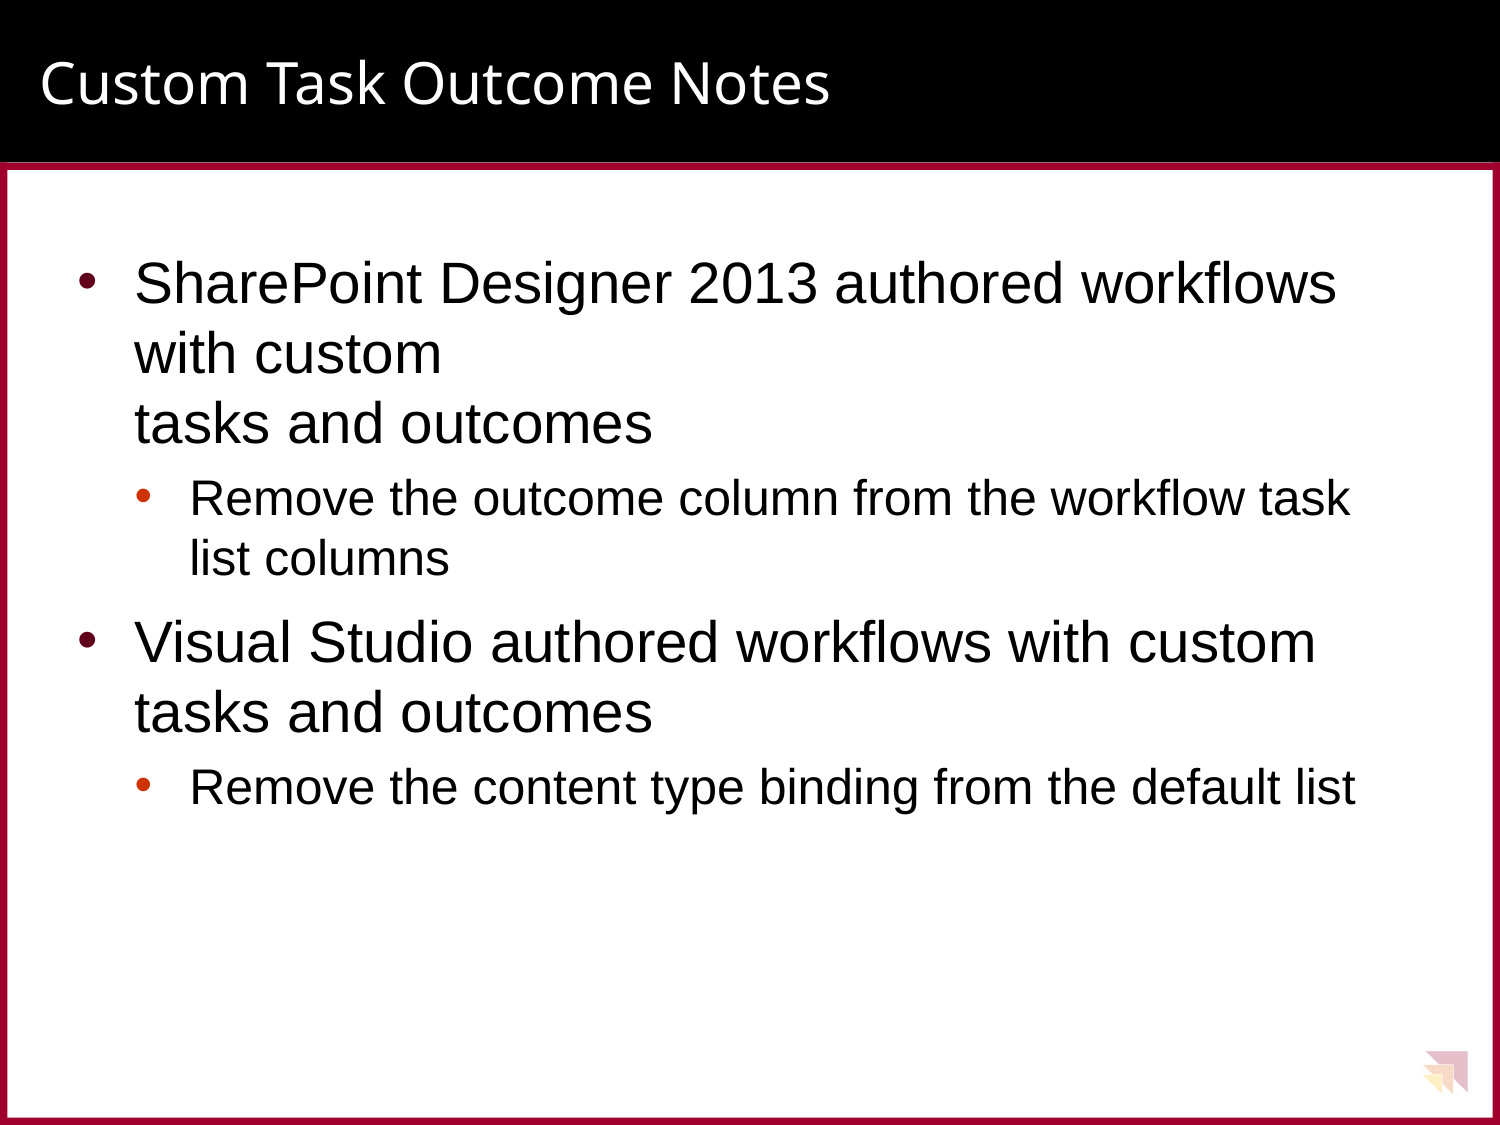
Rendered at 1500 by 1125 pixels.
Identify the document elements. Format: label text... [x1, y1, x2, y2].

title Custom Task Outcome Notes [24, 12, 1438, 150]
list SharePoint Designer 2013 authored workflows with custom tasks and outcomes Remove the outcome column from the workflow task list columns Visual Studio authored workflows with custom tasks and outcomes Remove the content type binding from the default list [62, 237, 1438, 1088]
